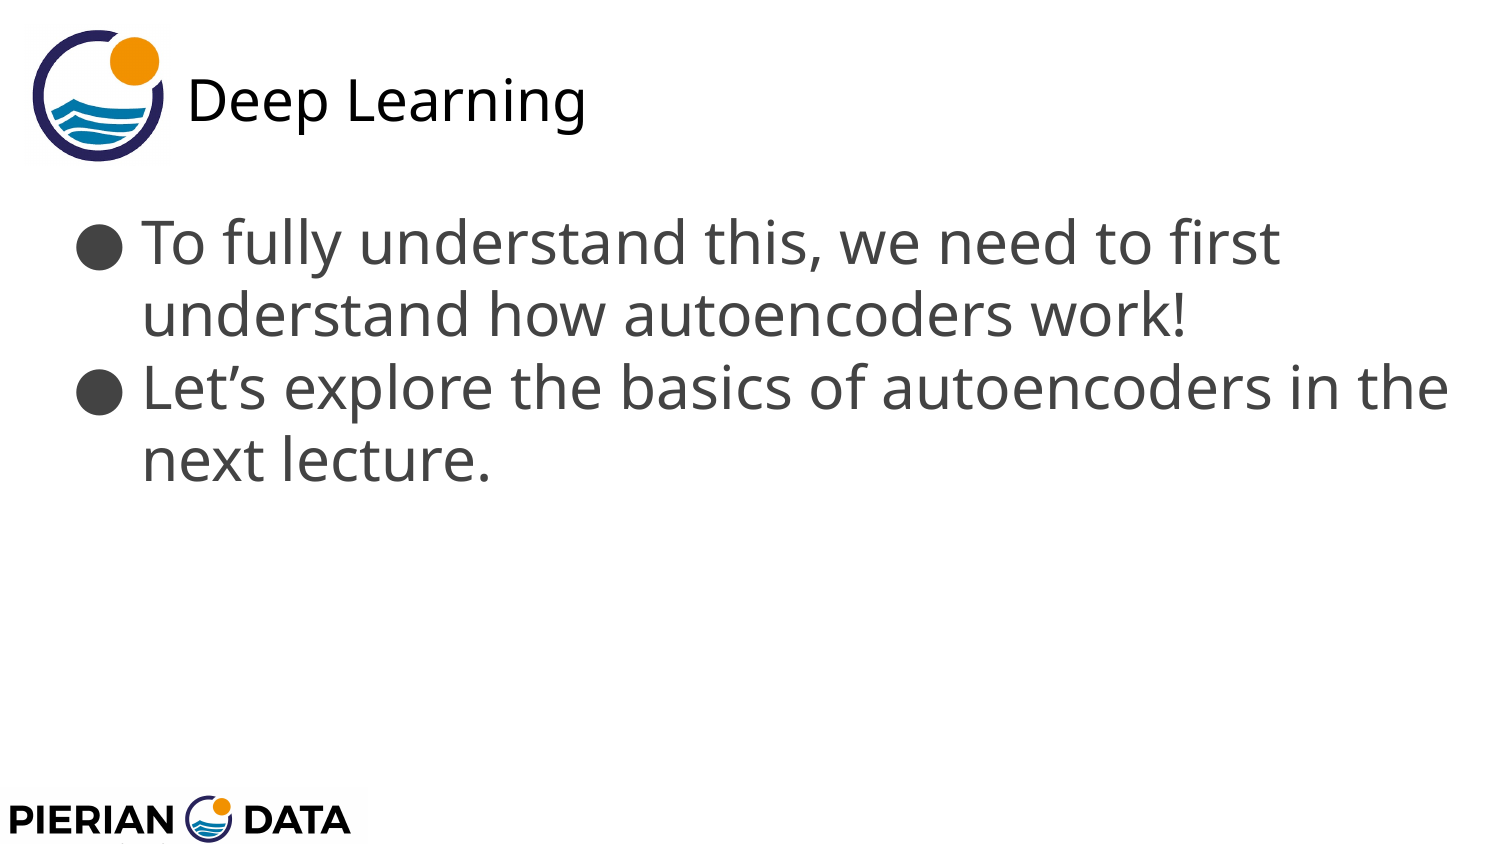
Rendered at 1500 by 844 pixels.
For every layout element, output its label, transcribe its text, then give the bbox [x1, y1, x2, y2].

title Deep Learning [176, 48, 1449, 143]
picture [24, 24, 172, 167]
list To fully understand this, we need to first understand how autoencoders work! Let’s explore the basics of autoencoders in the next lecture. [51, 189, 1476, 750]
picture [0, 787, 368, 844]
